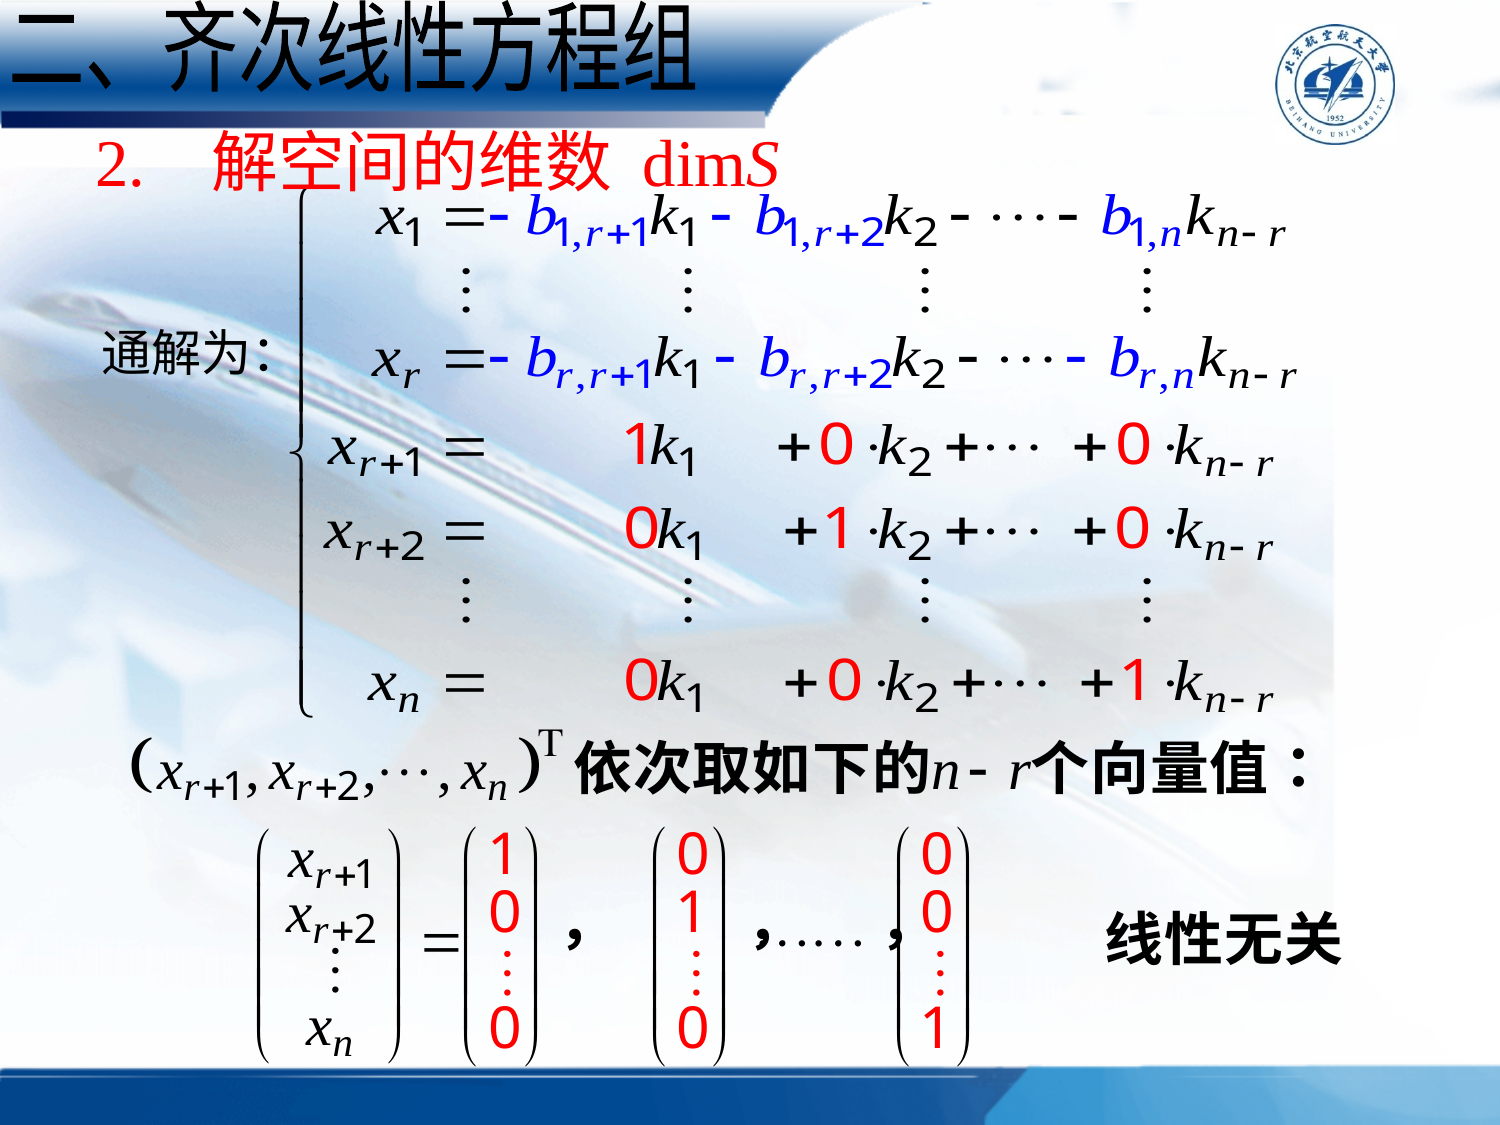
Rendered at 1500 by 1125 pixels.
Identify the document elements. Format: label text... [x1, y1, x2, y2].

text_box 2. 解空间的维数 dimS [80, 99, 1396, 207]
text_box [86, 174, 1314, 731]
picture [405, 1, 410, 91]
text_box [121, 712, 1355, 1081]
picture [0, 0, 1500, 1125]
